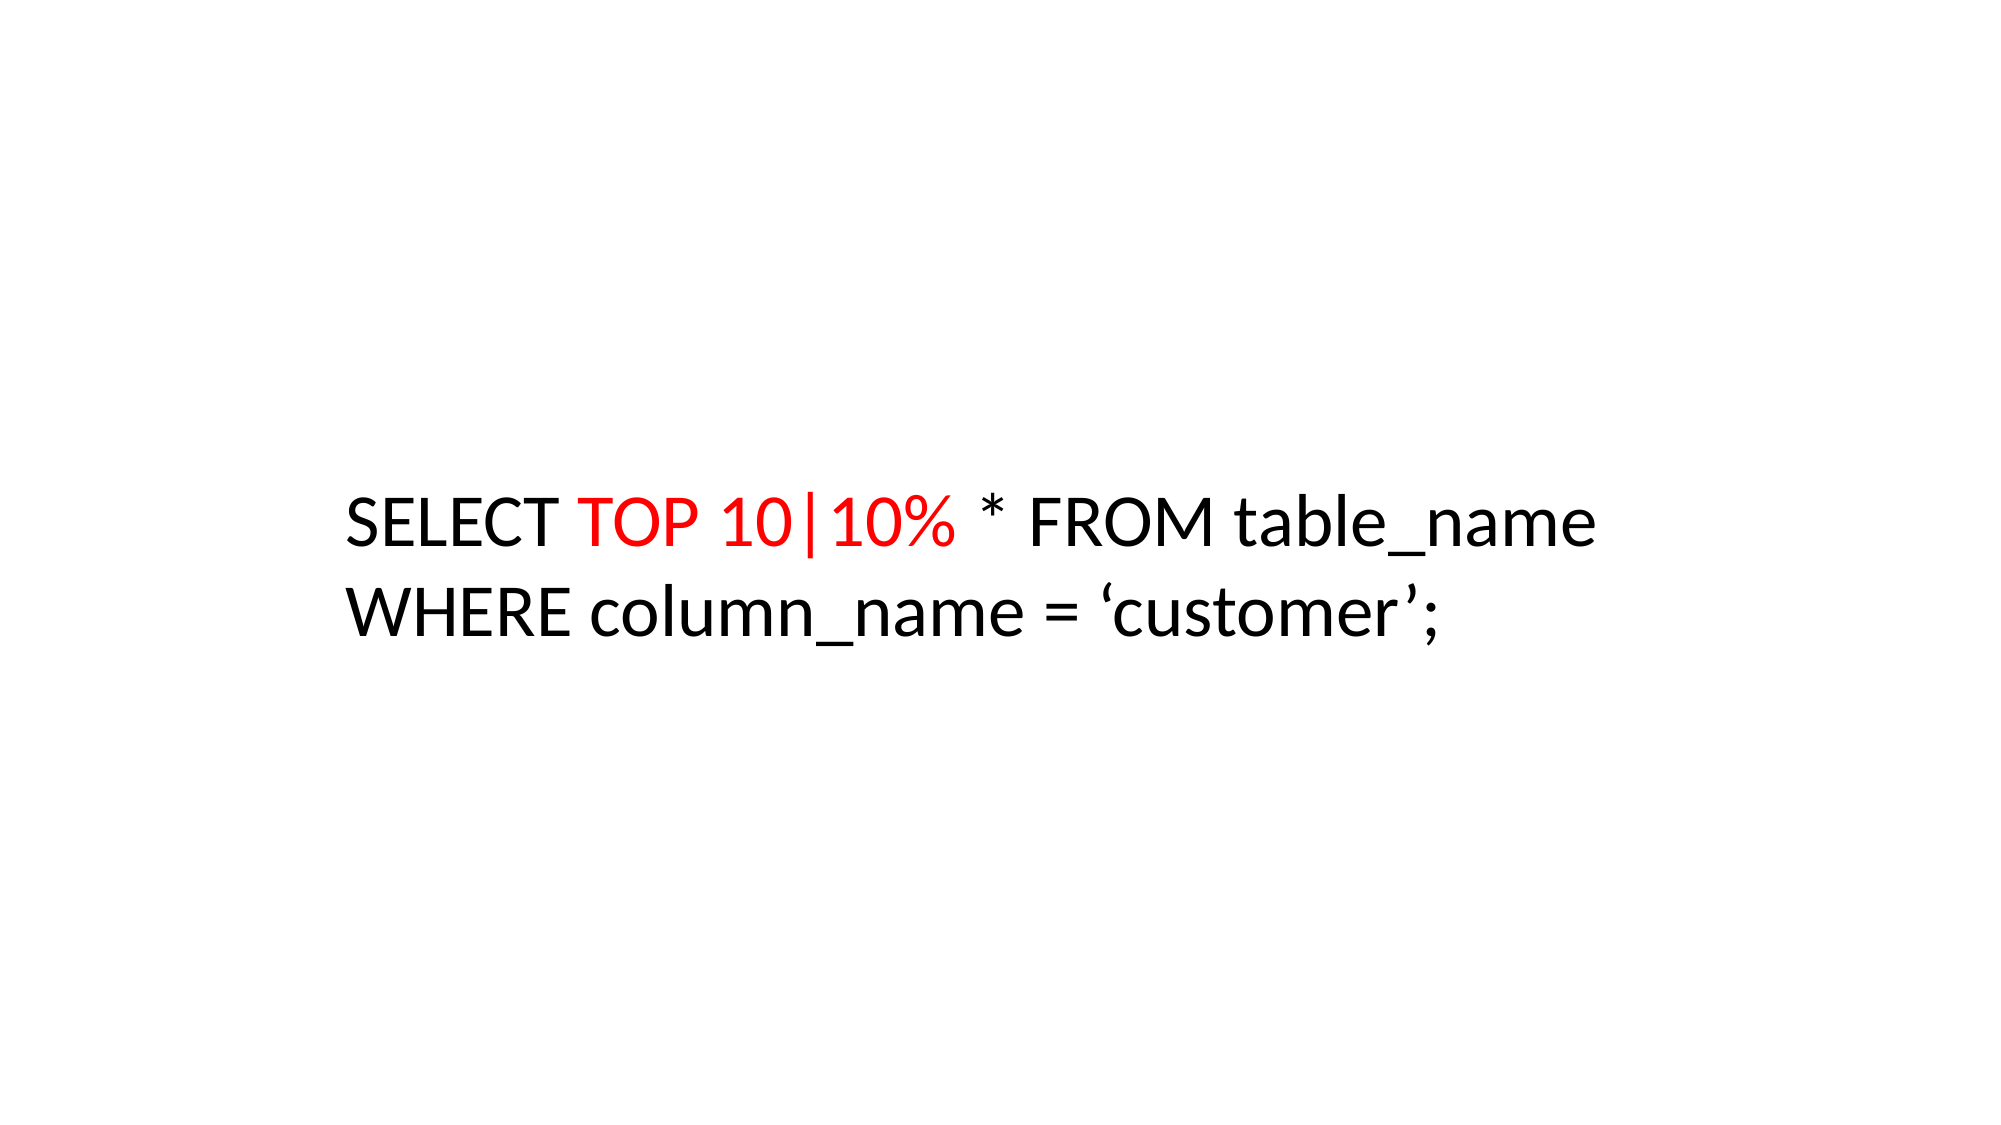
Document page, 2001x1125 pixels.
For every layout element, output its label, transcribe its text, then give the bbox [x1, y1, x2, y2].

text_box SELECT TOP 10|10% * FROM table_name WHERE column_name = ‘customer’; [330, 463, 1670, 659]
